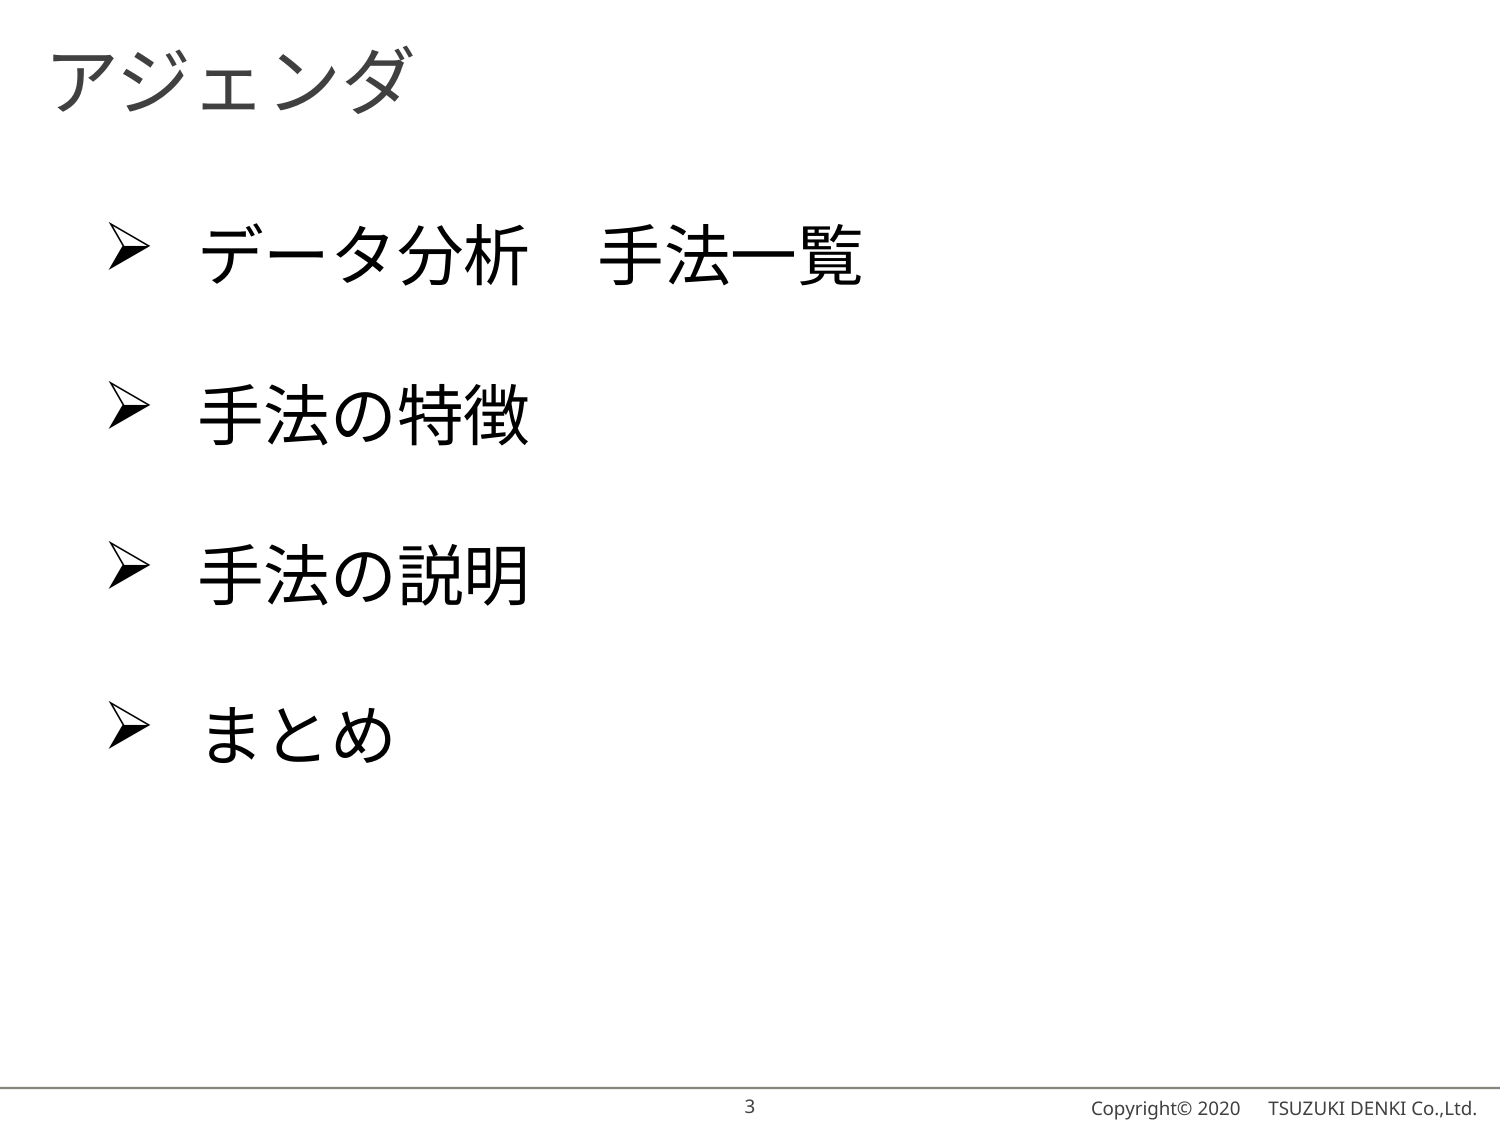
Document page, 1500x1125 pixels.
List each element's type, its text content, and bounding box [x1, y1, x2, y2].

footer Copyright© 2020 TSUZUKI DENKI Co.,Ltd. [832, 1091, 1493, 1125]
text_box アジェンダ [29, 29, 1329, 130]
text_box データ分析 手法一覧 手法の特徴 手法の説明 まとめ [88, 206, 1193, 782]
slide_number 3 [705, 1091, 795, 1125]
